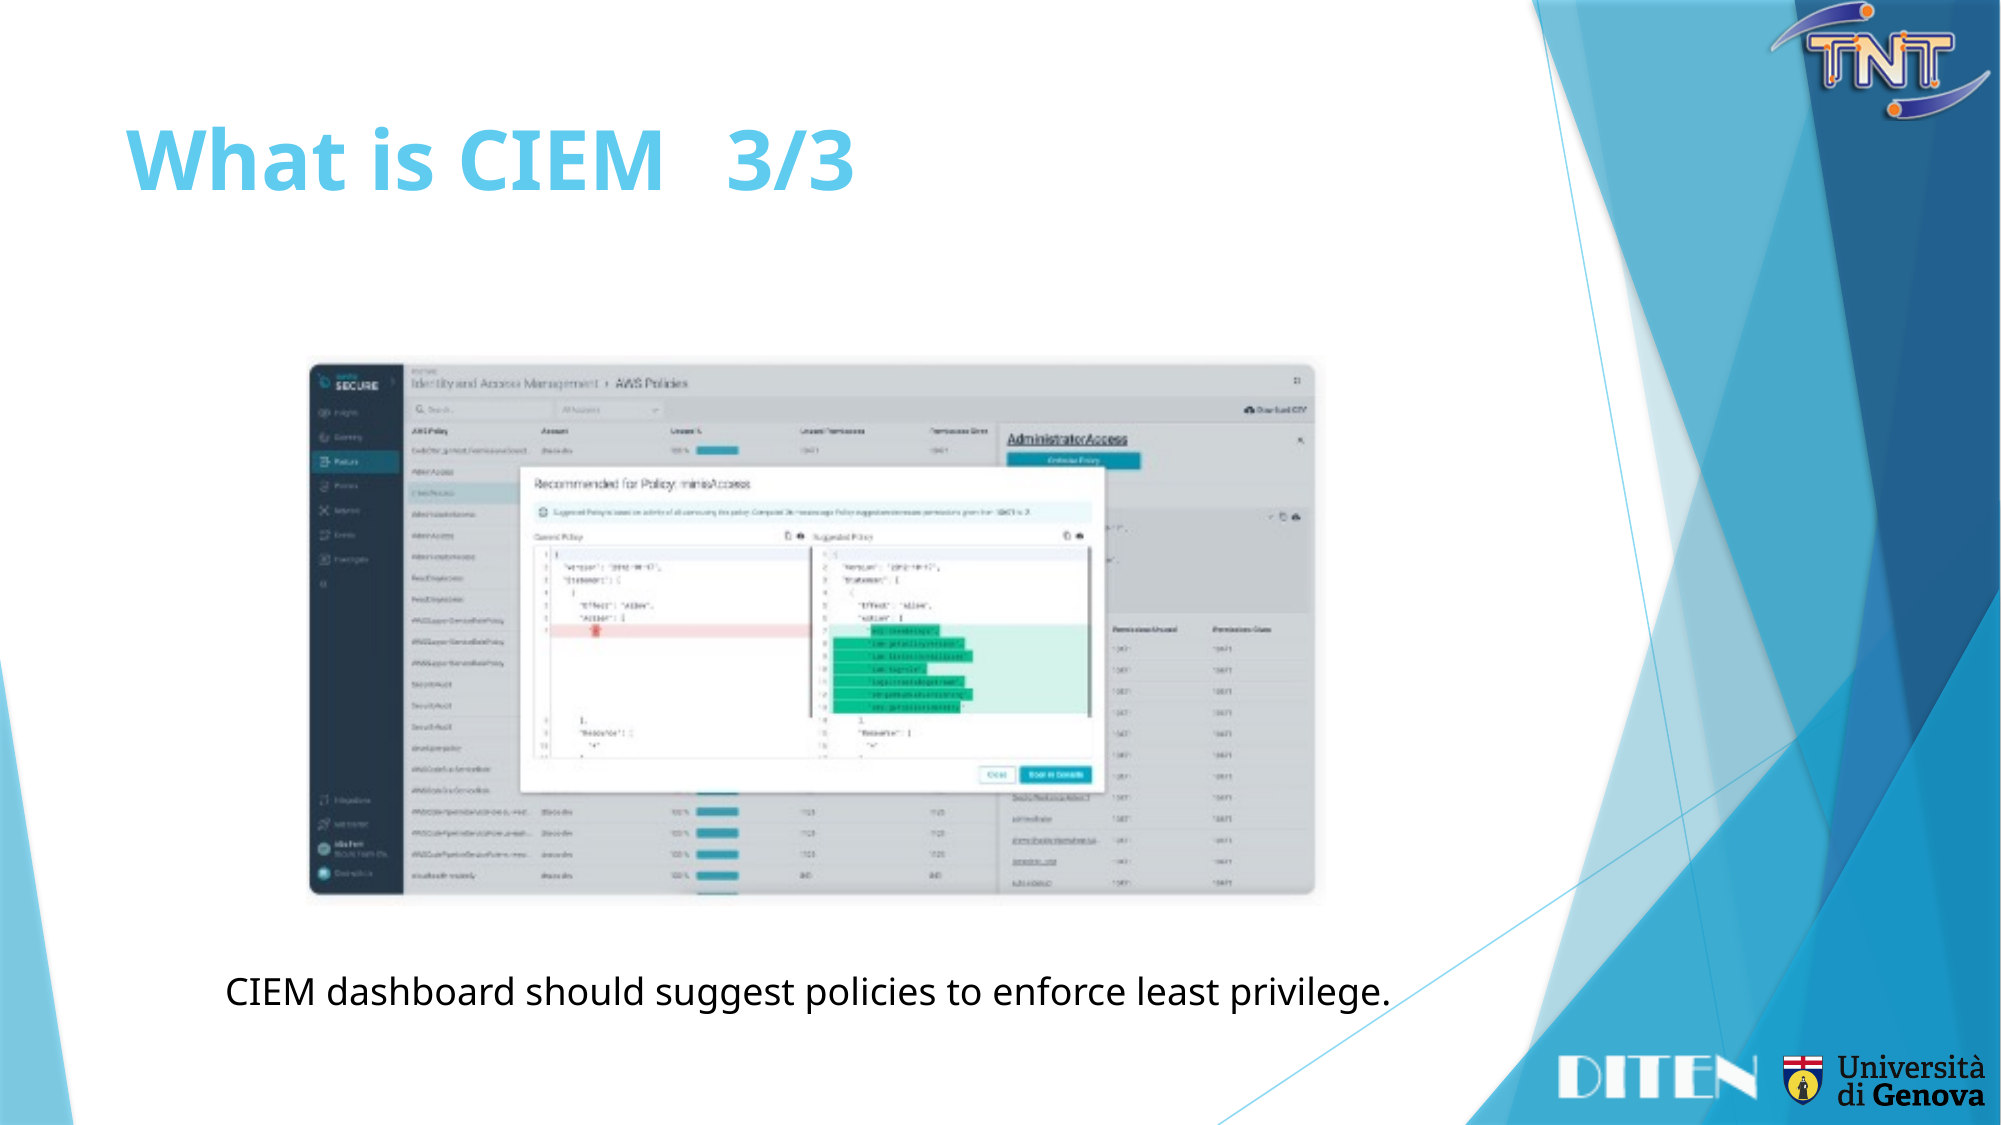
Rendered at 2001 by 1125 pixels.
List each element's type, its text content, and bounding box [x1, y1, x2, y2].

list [306, 355, 1327, 907]
title What is CIEM 3/3 [111, 99, 1522, 220]
picture [1759, 0, 1994, 121]
text_box CIEM dashboard should suggest policies to enforce least privilege. [161, 960, 1457, 1021]
picture [1557, 1050, 1985, 1110]
